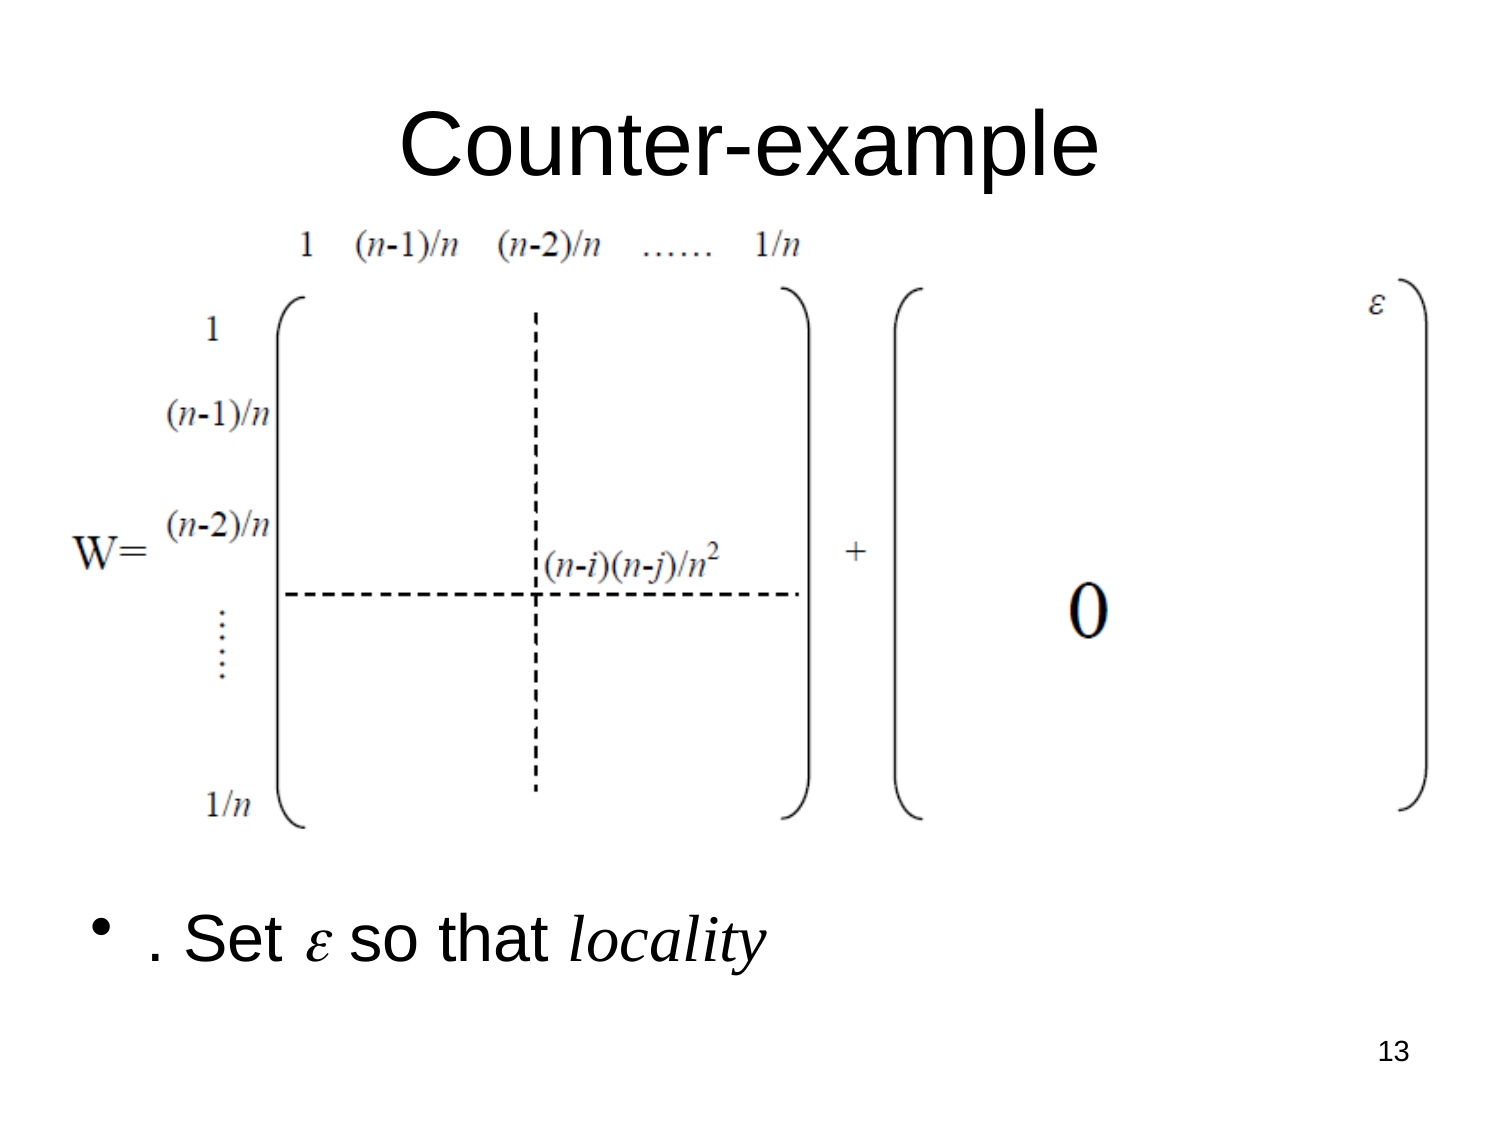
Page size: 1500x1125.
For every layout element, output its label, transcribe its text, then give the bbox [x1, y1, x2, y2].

slide_number 13 [1074, 1024, 1425, 1103]
title Counter-example [75, 45, 1425, 223]
picture [37, 223, 1450, 850]
